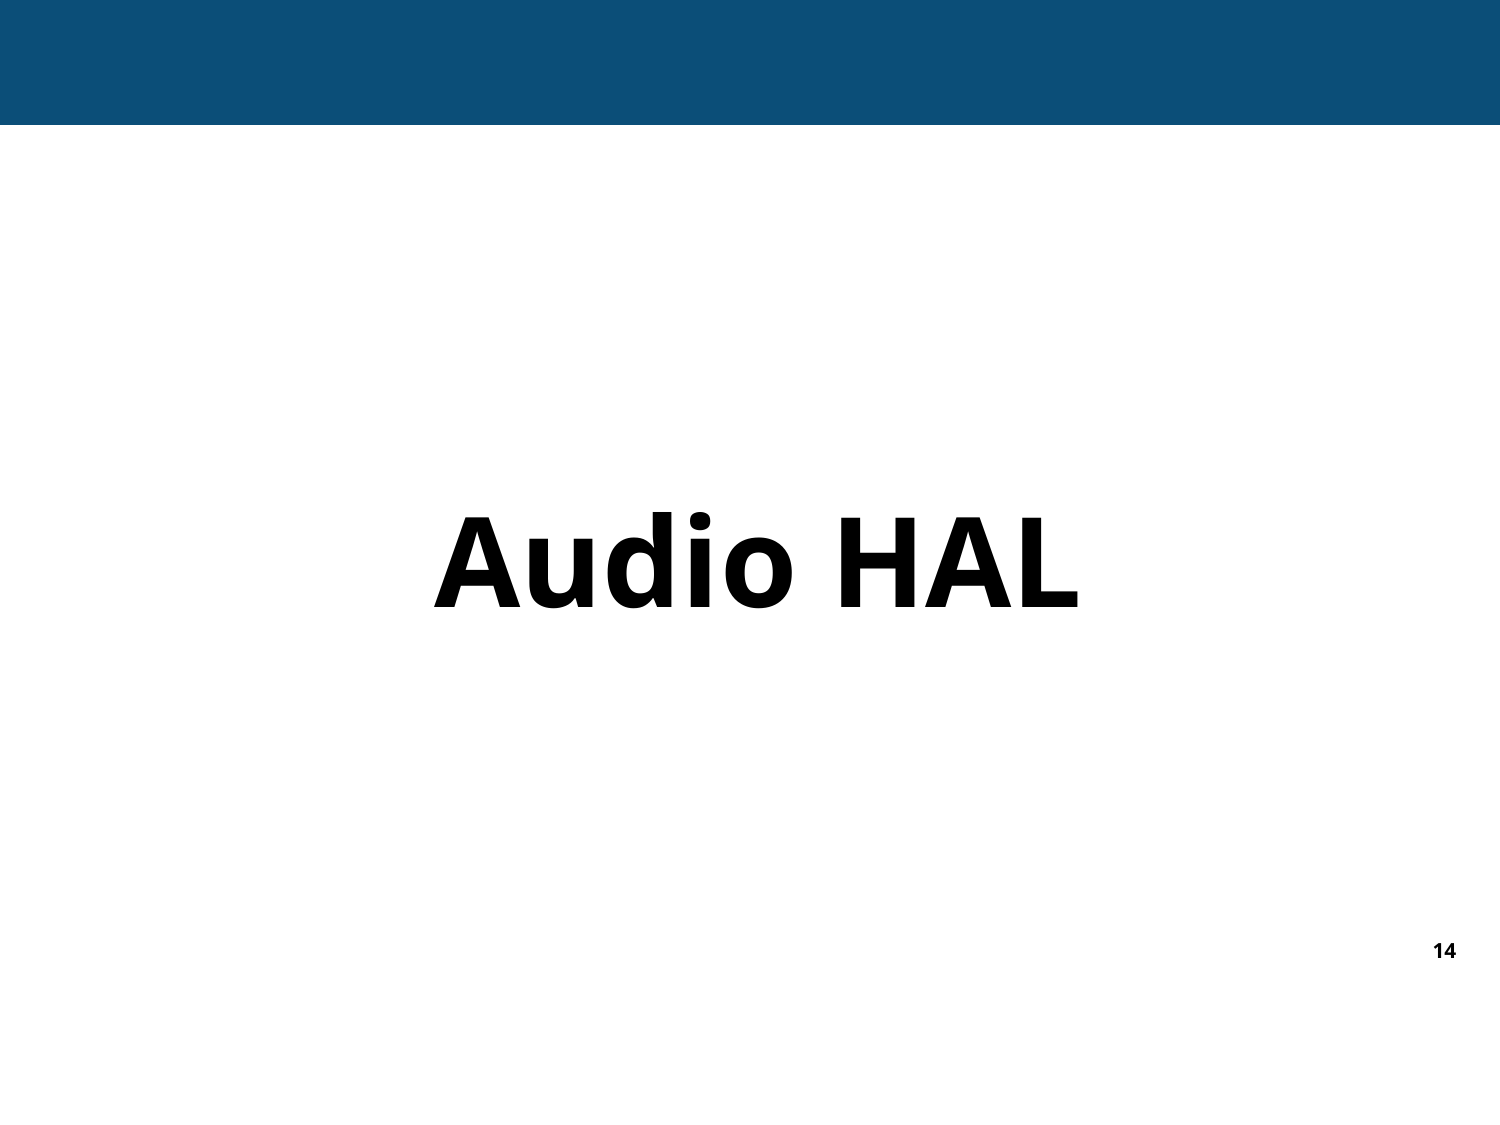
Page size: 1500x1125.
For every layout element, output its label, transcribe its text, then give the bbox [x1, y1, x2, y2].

slide_number 14 [1399, 926, 1490, 992]
list Audio HAL [74, 149, 1443, 1038]
